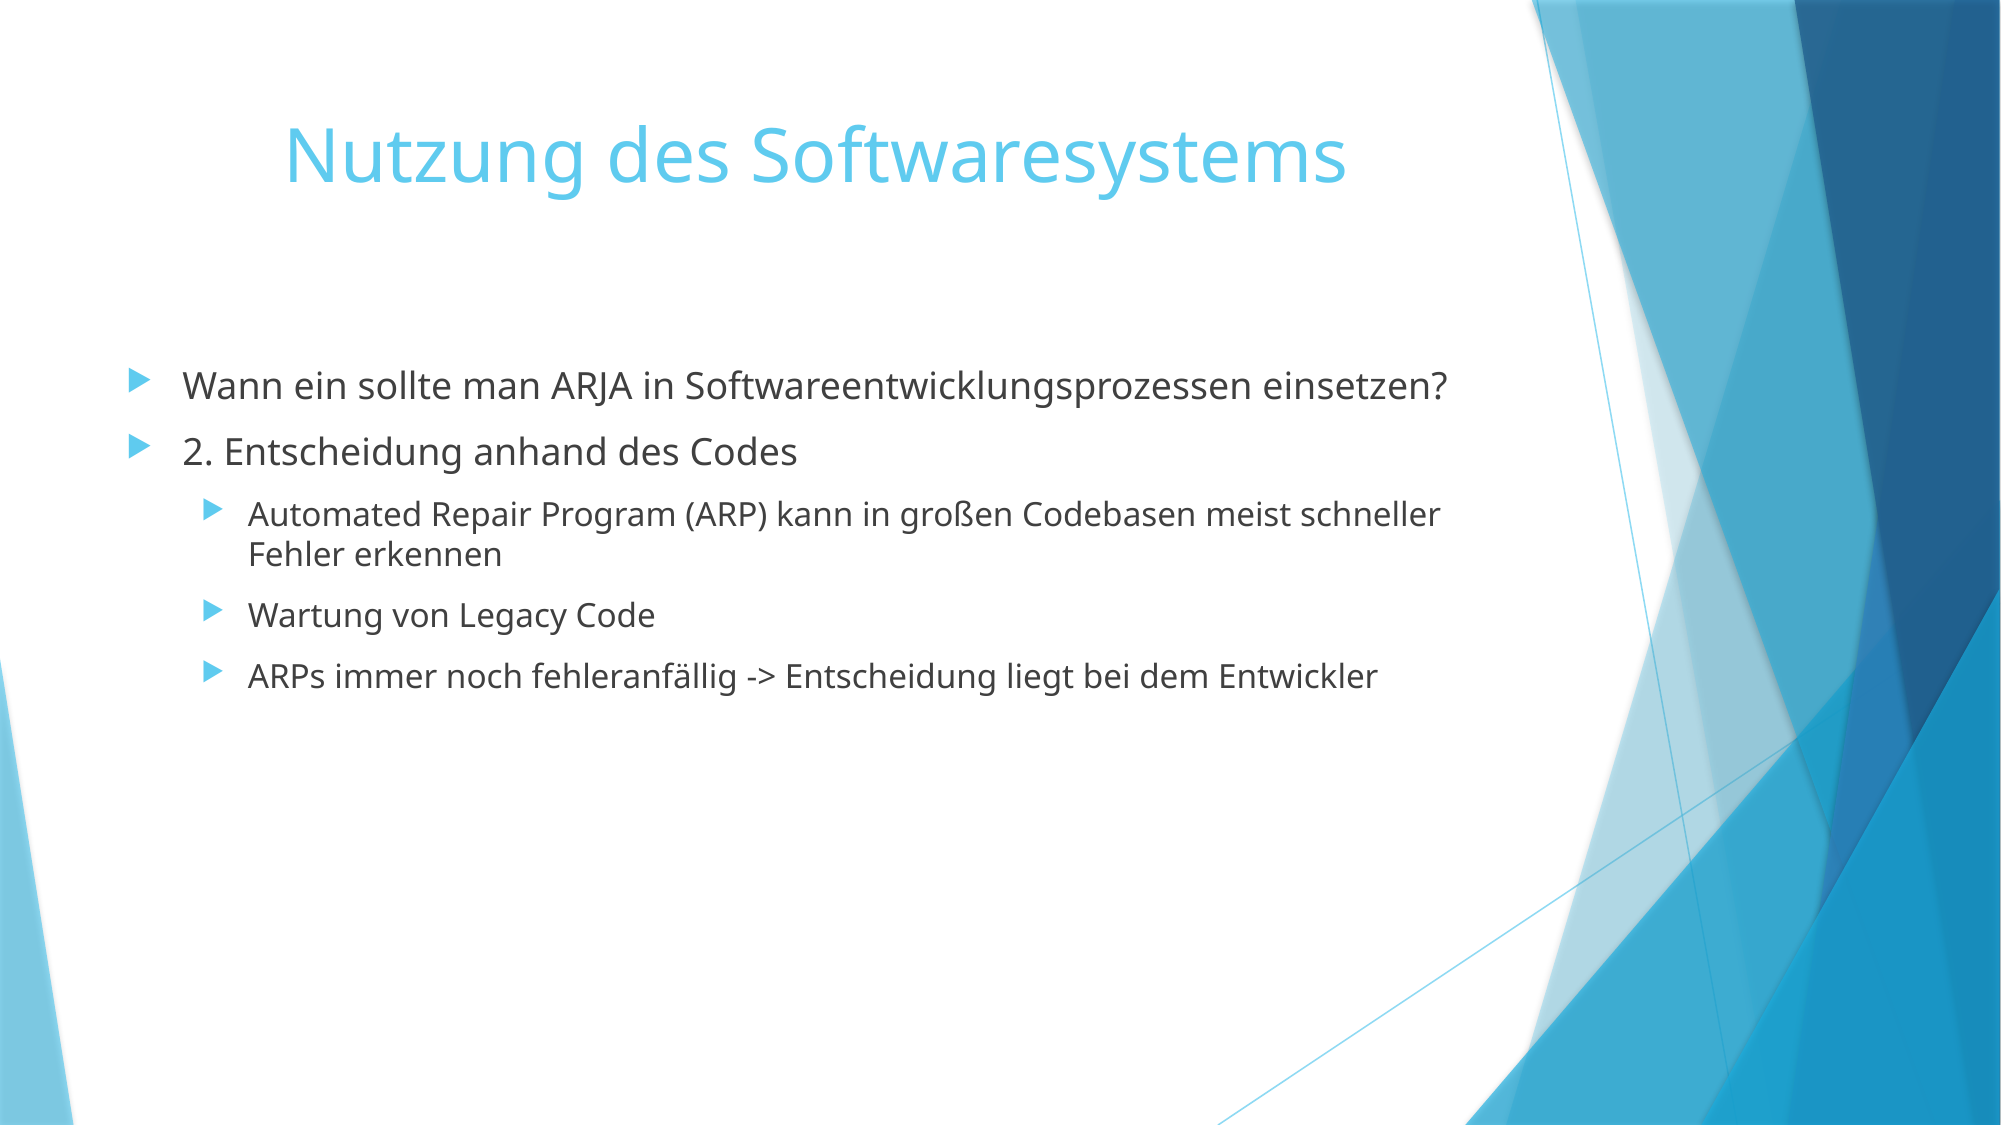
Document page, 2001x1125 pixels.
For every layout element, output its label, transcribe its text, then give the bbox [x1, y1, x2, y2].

list Wann ein sollte man ARJA in Softwareentwicklungsprozessen einsetzen? 2. Entscheidung anhand des Codes Automated Repair Program (ARP) kann in großen Codebasen meist schneller Fehler erkennen Wartung von Legacy Code ARPs immer noch fehleranfällig -> Entscheidung liegt bei dem Entwickler [111, 354, 1522, 992]
title Nutzung des Softwaresystems [111, 99, 1522, 317]
